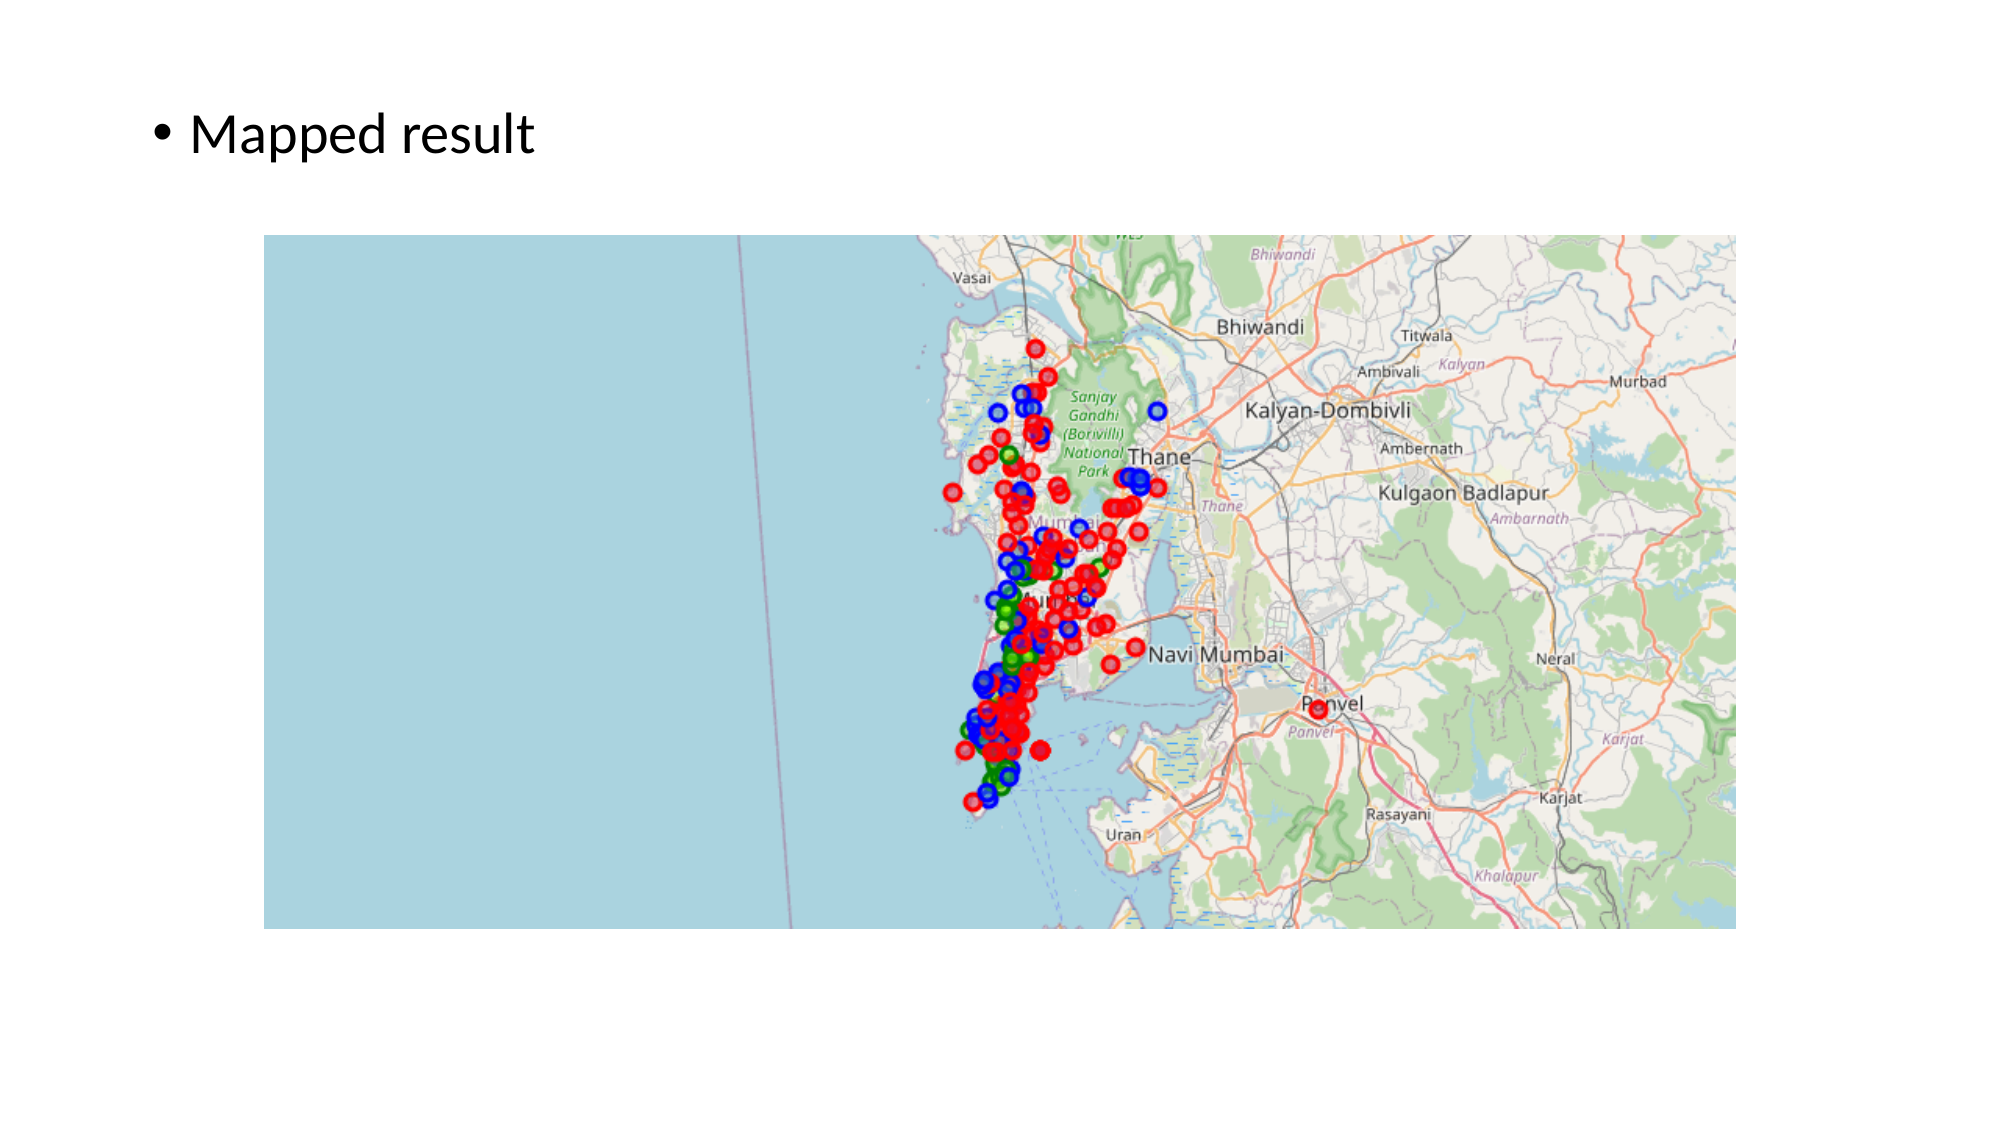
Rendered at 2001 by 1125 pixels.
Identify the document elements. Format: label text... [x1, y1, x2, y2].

list Mapped result [137, 95, 1863, 1014]
picture [263, 235, 1736, 929]
